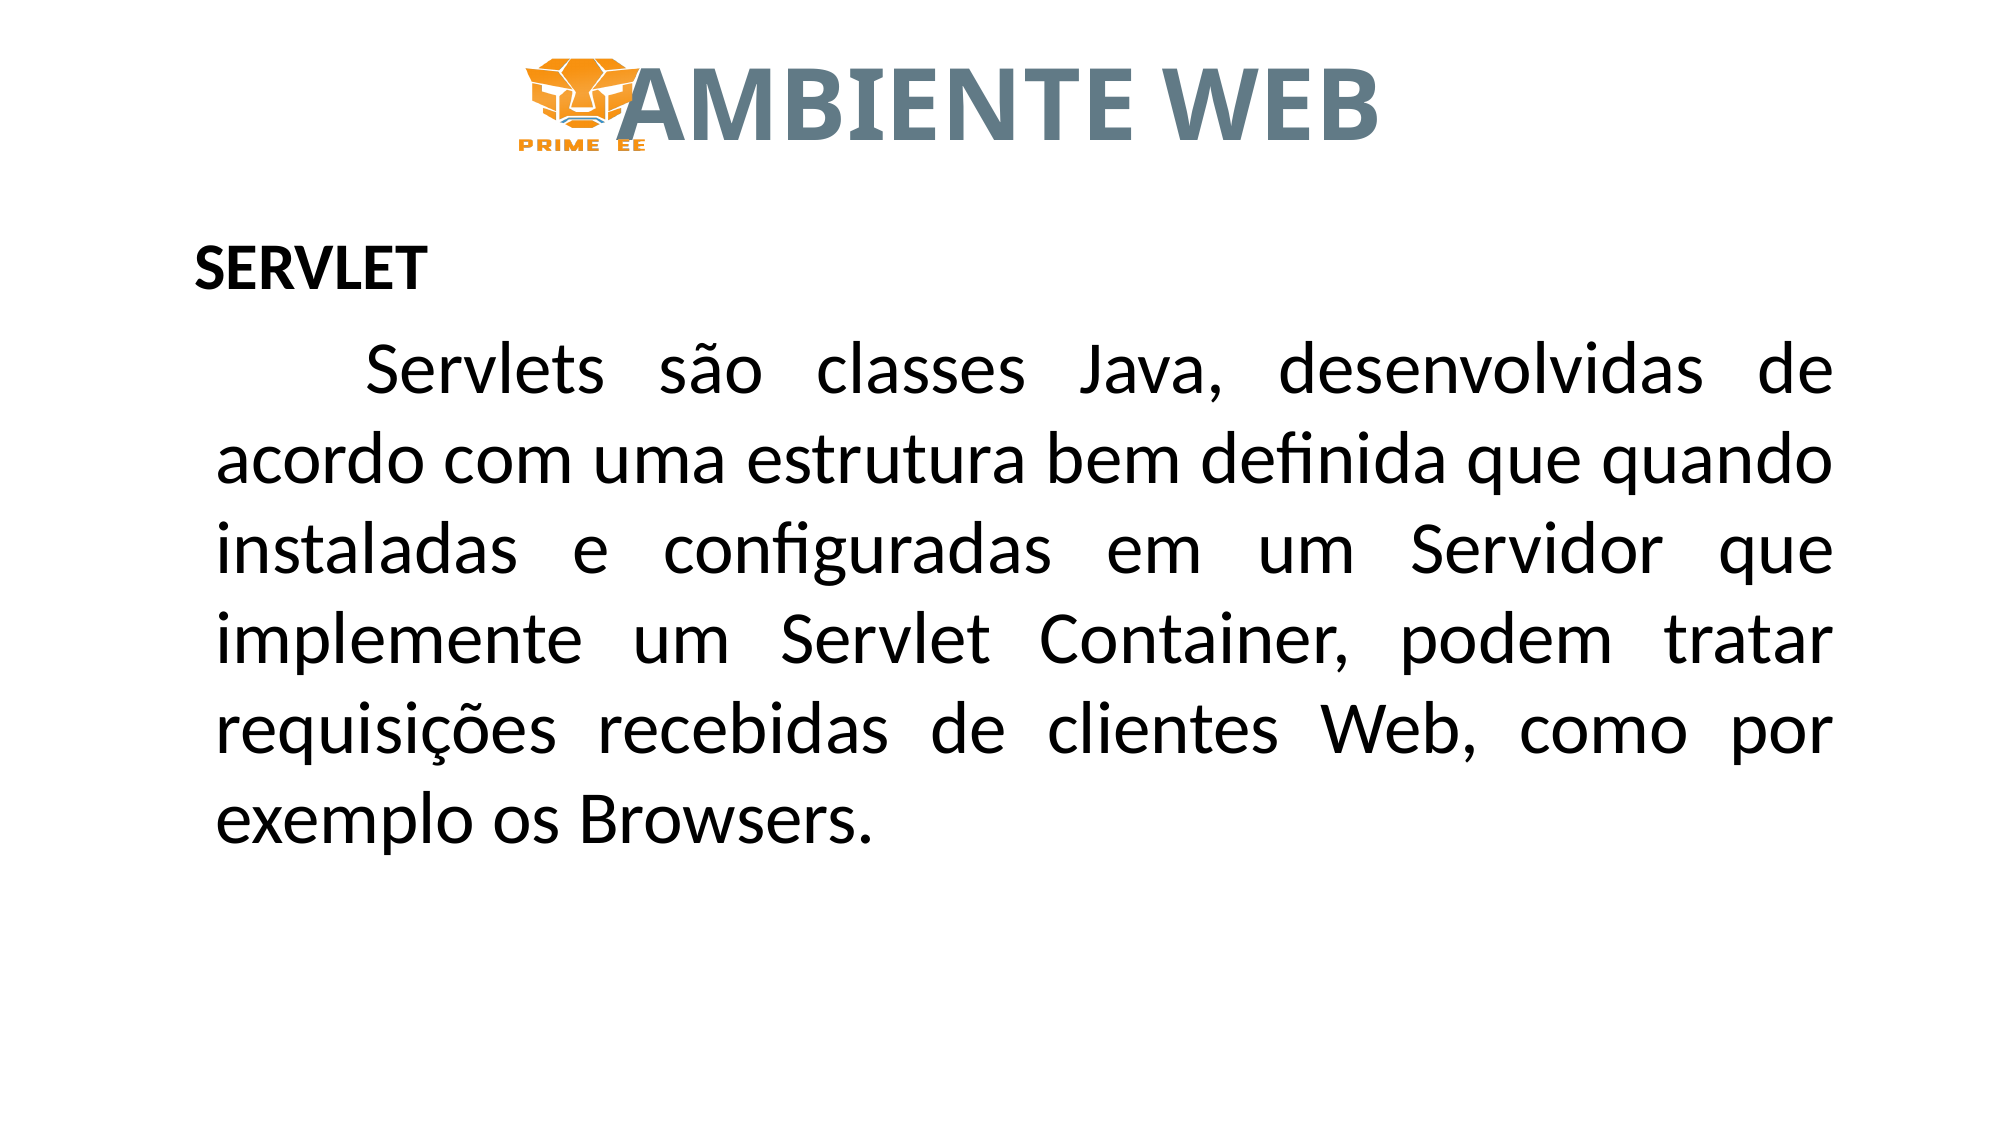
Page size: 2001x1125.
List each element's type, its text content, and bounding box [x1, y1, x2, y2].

text_box SERVLET [179, 215, 1830, 311]
text_box Servlets são classes Java, desenvolvidas de acordo com uma estrutura bem definida que quando instaladas e configuradas em um Servidor que implemente um Servlet Container, podem tratar requisições recebidas de clientes Web, como por exemplo os Browsers. [200, 311, 1851, 867]
text_box AMBIENTE WEB [0, 8, 2000, 181]
picture [519, 55, 645, 151]
